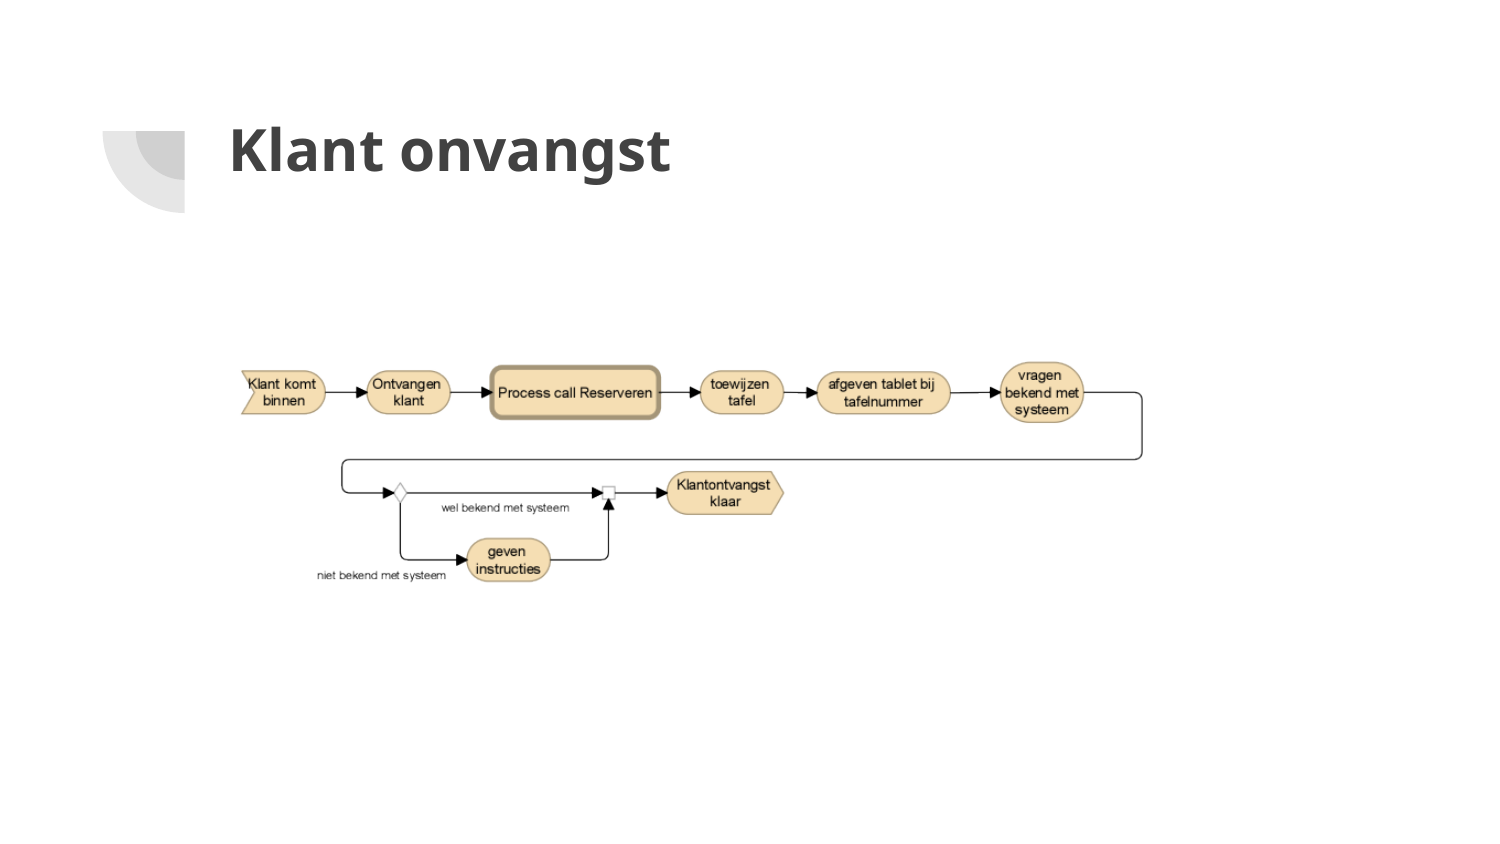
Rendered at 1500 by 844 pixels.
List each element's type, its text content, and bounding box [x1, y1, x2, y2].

title Klant onvangst [213, 98, 1368, 263]
picture [219, 339, 1166, 606]
